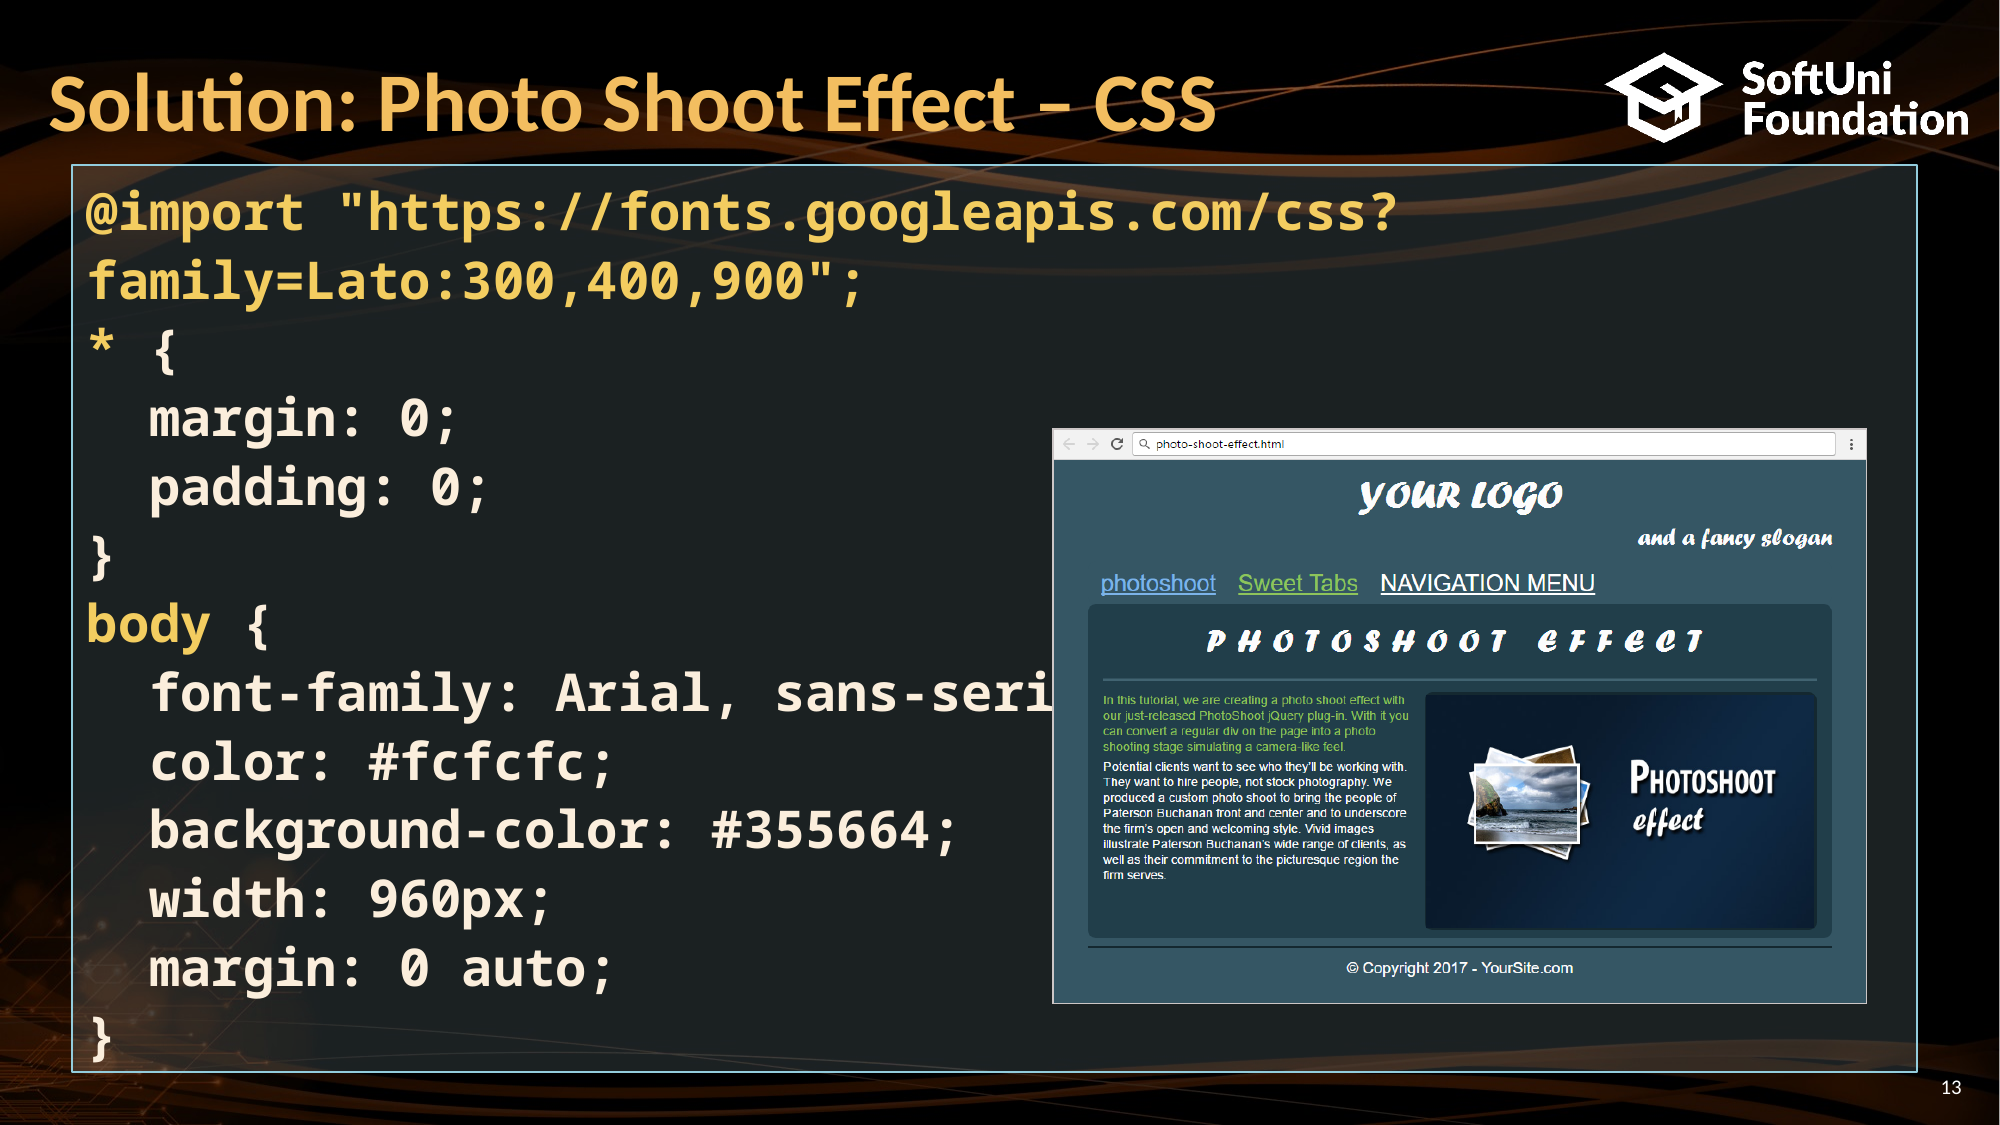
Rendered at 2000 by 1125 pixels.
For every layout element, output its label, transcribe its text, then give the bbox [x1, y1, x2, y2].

text_box 1 [1897, 1070, 1968, 1103]
text_box Solution: Photo Shoot Effect – CSS [30, 6, 1602, 189]
picture [0, 0, 2000, 1125]
text_box @import "https://fonts.googleapis.com/css?family=Lato:300,400,900"; * { margin: 0; padding: 0; } body { font-family: Arial, sans-serif; color: #fcfcfc; background-color: #355664; width: 960px; margin: 0 auto; } [72, 164, 1917, 1073]
